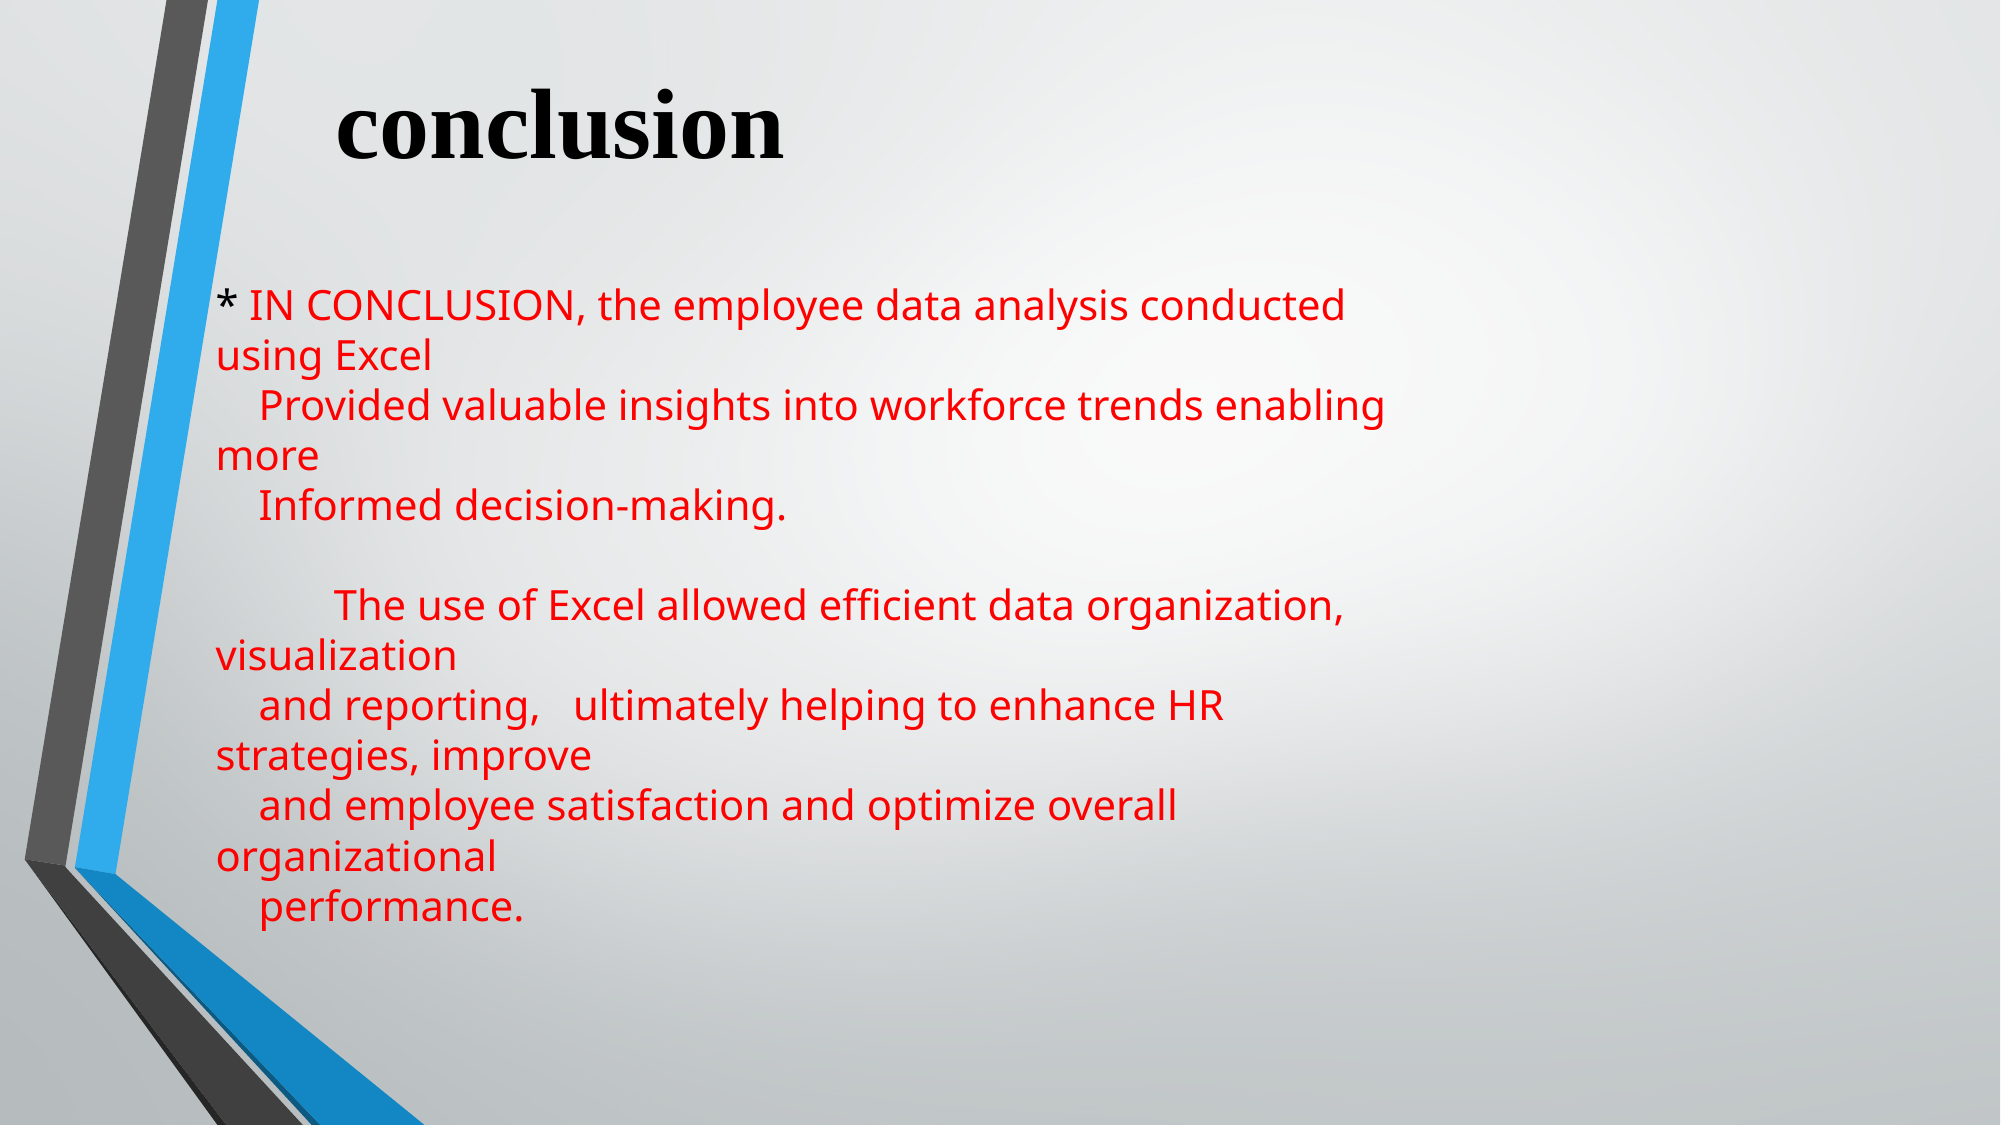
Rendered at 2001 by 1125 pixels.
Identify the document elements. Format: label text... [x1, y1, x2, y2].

text_box conclusion [335, 58, 2000, 183]
text_box * IN CONCLUSION, the employee data analysis conducted using Excel Provided valuable insights into workforce trends enabling more Informed decision-making. The use of Excel allowed efficient data organization, visualization and reporting, ultimately helping to enhance HR strategies, improve and employee satisfaction and optimize overall organizational performance. [200, 271, 1406, 937]
